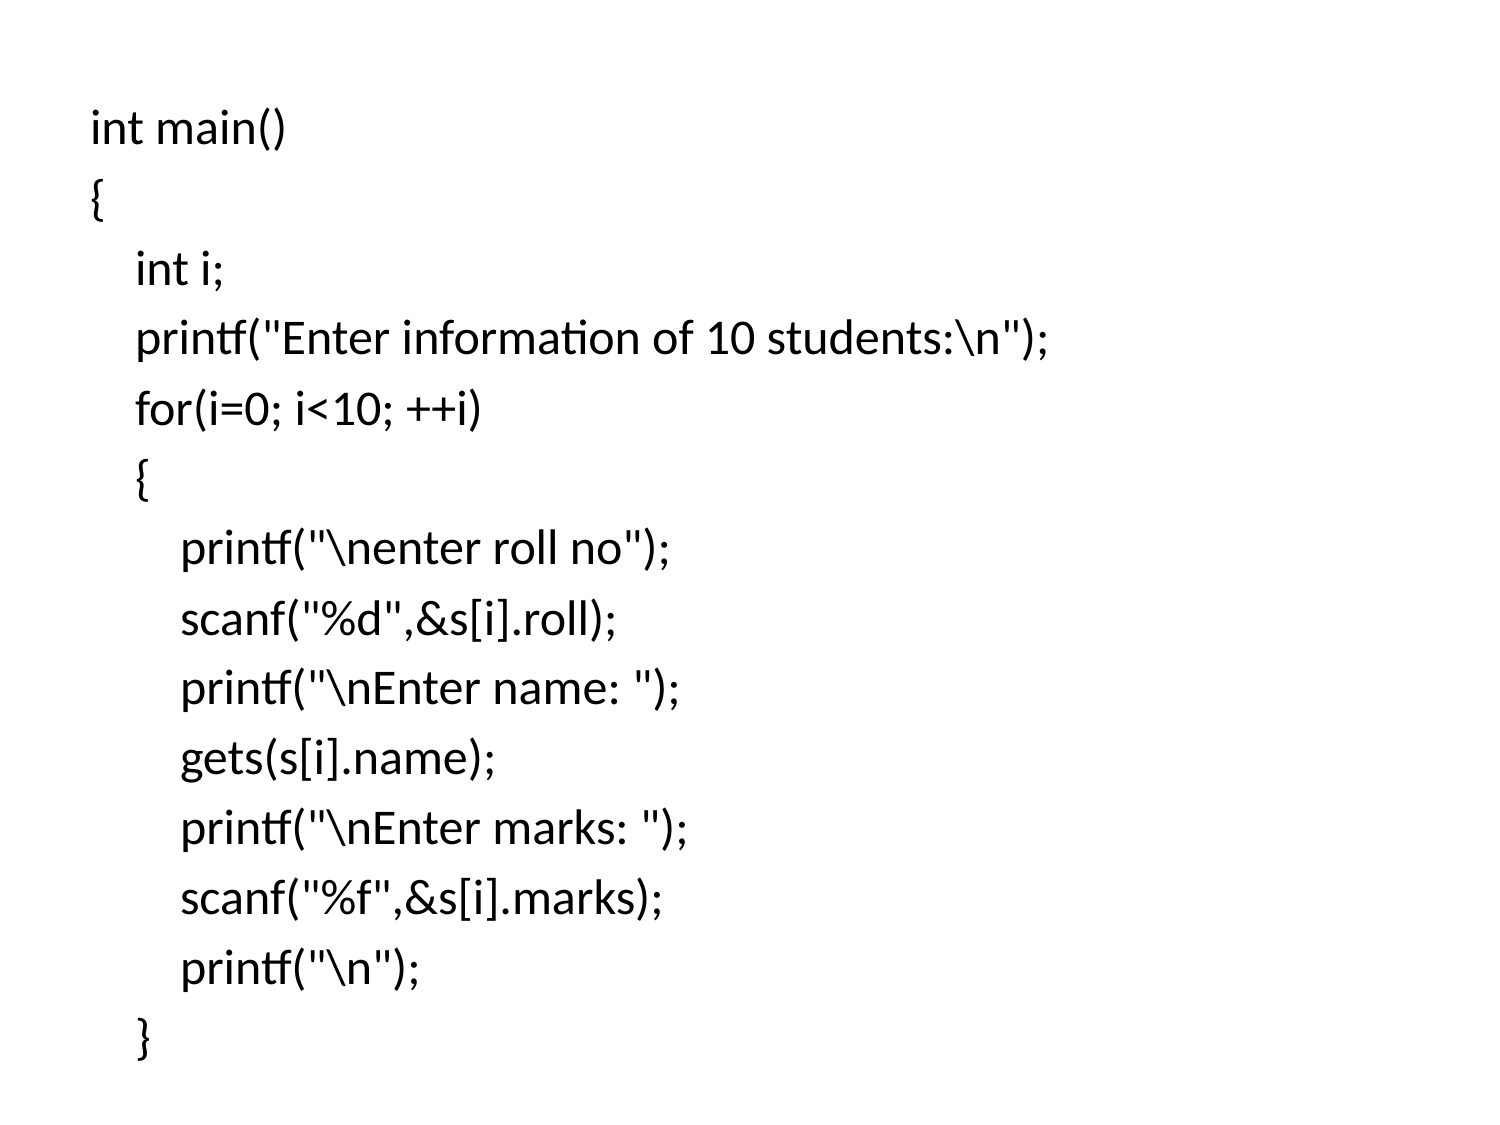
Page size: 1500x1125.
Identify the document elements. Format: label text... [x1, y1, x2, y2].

list int main() { int i; printf("Enter information of 10 students:\n"); for(i=0; i<10; ++i) { printf("\nenter roll no"); scanf("%d",&s[i].roll); printf("\nEnter name: "); gets(s[i].name); printf("\nEnter marks: "); scanf("%f",&s[i].marks); printf("\n"); } [75, 87, 1425, 830]
